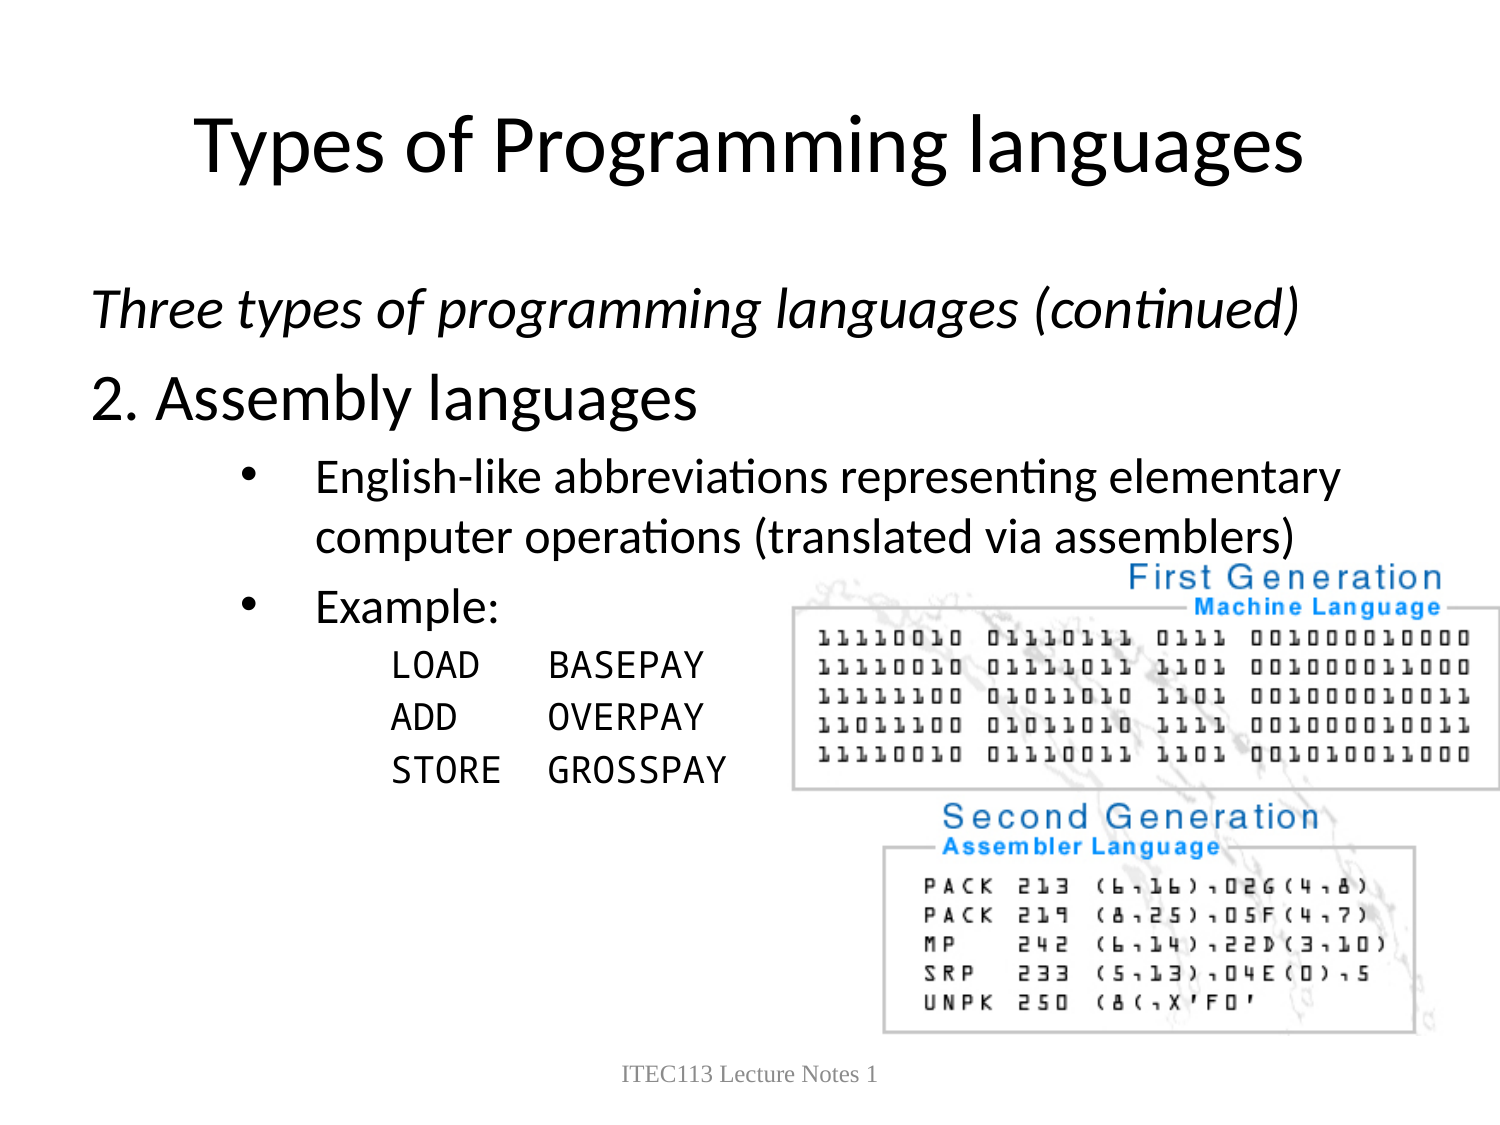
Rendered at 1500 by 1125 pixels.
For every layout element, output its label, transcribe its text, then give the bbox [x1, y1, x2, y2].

list Three types of programming languages (continued) 2. Assembly languages English-like abbreviations representing elementary computer operations (translated via assemblers) Example: LOAD BASEPAY ADD OVERPAY STORE GROSSPAY [75, 262, 1425, 1005]
title Types of Programming languages [75, 45, 1425, 233]
picture [787, 562, 1500, 1037]
footer ITEC113 Lecture Notes 1 [512, 1042, 988, 1103]
